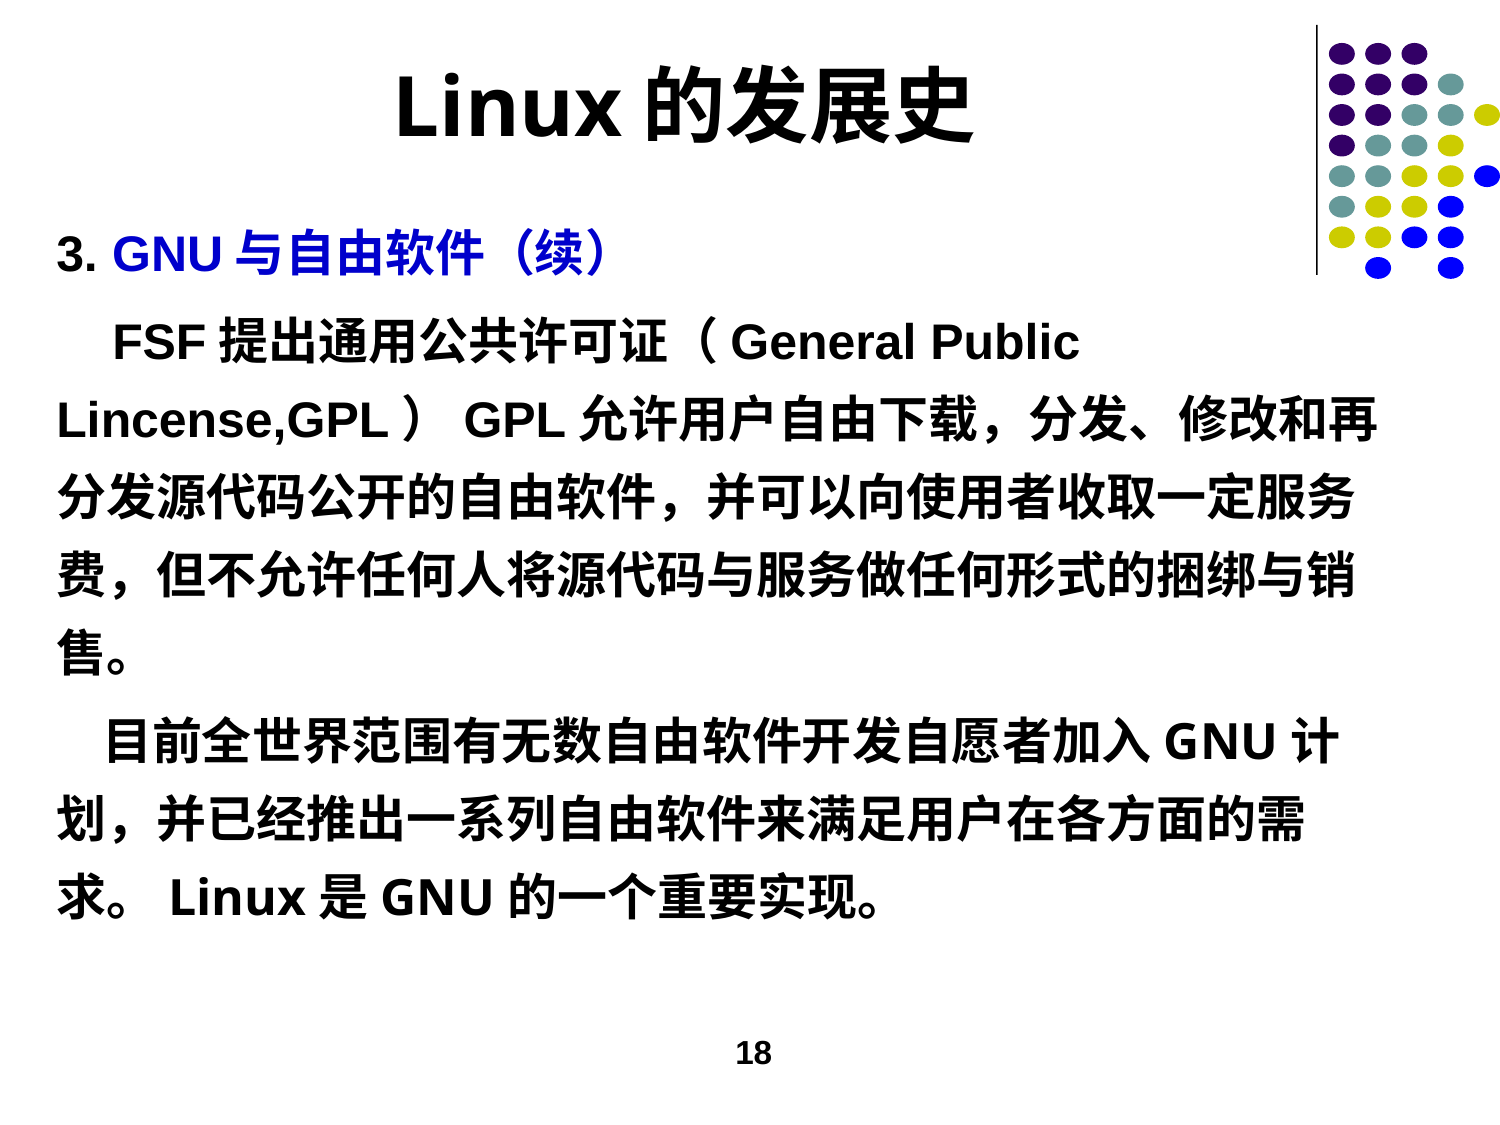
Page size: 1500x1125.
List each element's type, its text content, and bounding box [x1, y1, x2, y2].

slide_number 18 [578, 1023, 930, 1099]
title Linux的发展史 [74, 19, 1313, 162]
list 3. GNU与自由软件（续） FSF提出通用公共许可证（General Public Lincense,GPL）GPL允许用户自由下载，分发、修改和再分发源代码公开的自由软件，并可以向使用者收取一定服务费，但不允许任何人将源代码与服务做任何形式的捆绑与销售。 目前全世界范围有无数自由软件开发自愿者加入GNU计划，并已经推出一系列自由软件来满足用户在各方面的需求。Linux是GNU的一个重要实现。 [41, 196, 1400, 1009]
